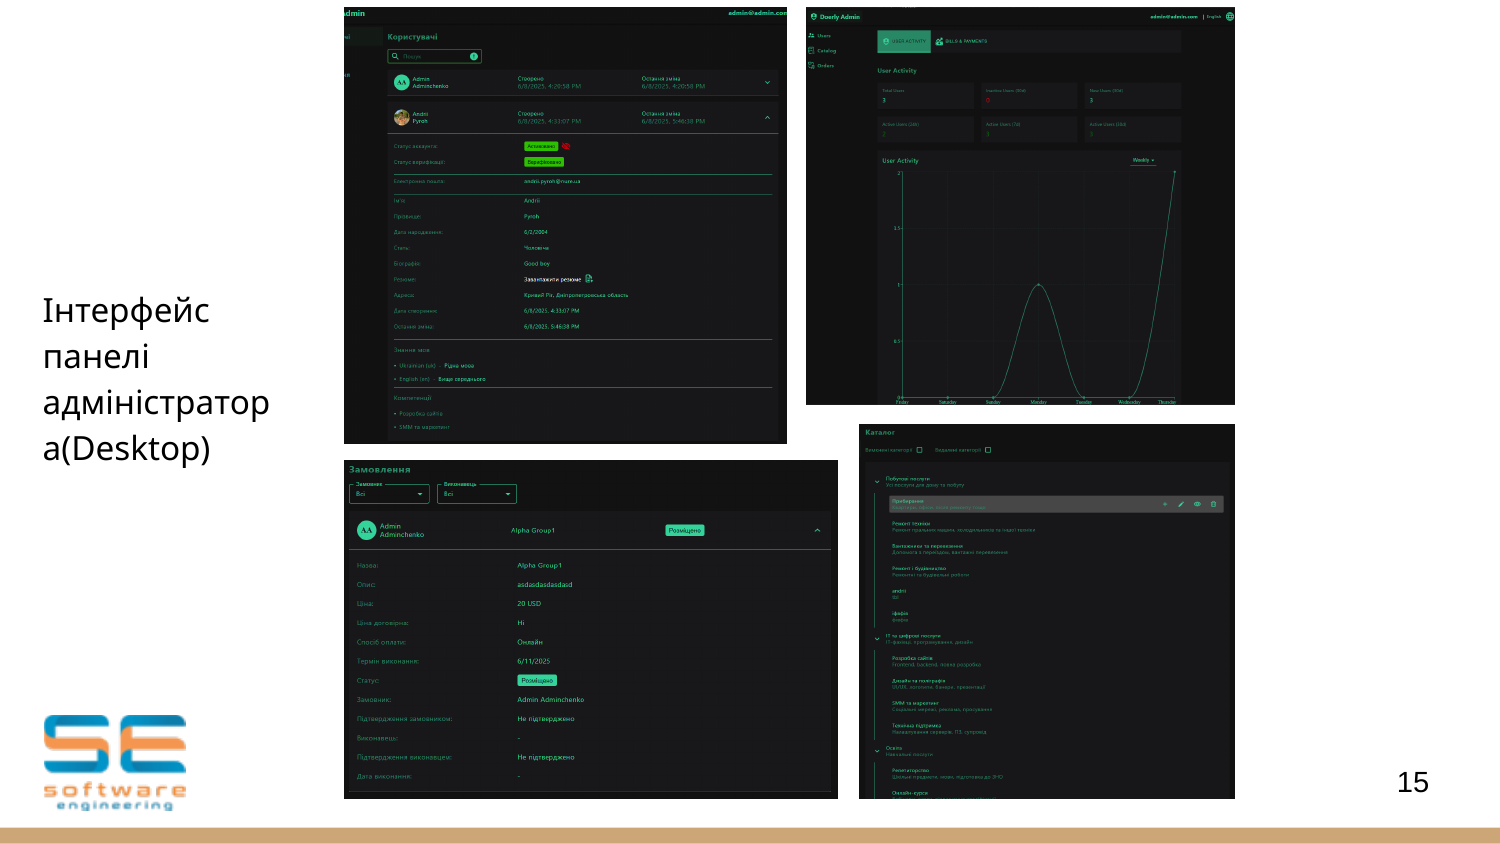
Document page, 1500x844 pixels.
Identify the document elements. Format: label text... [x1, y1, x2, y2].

picture [858, 424, 1235, 799]
picture [344, 460, 838, 799]
list Інтерфейс панелі адміністратора(Desktop) [27, 268, 303, 542]
text_box 15 [1382, 755, 1500, 806]
picture [806, 7, 1235, 406]
picture [43, 714, 186, 811]
picture [344, 7, 787, 445]
